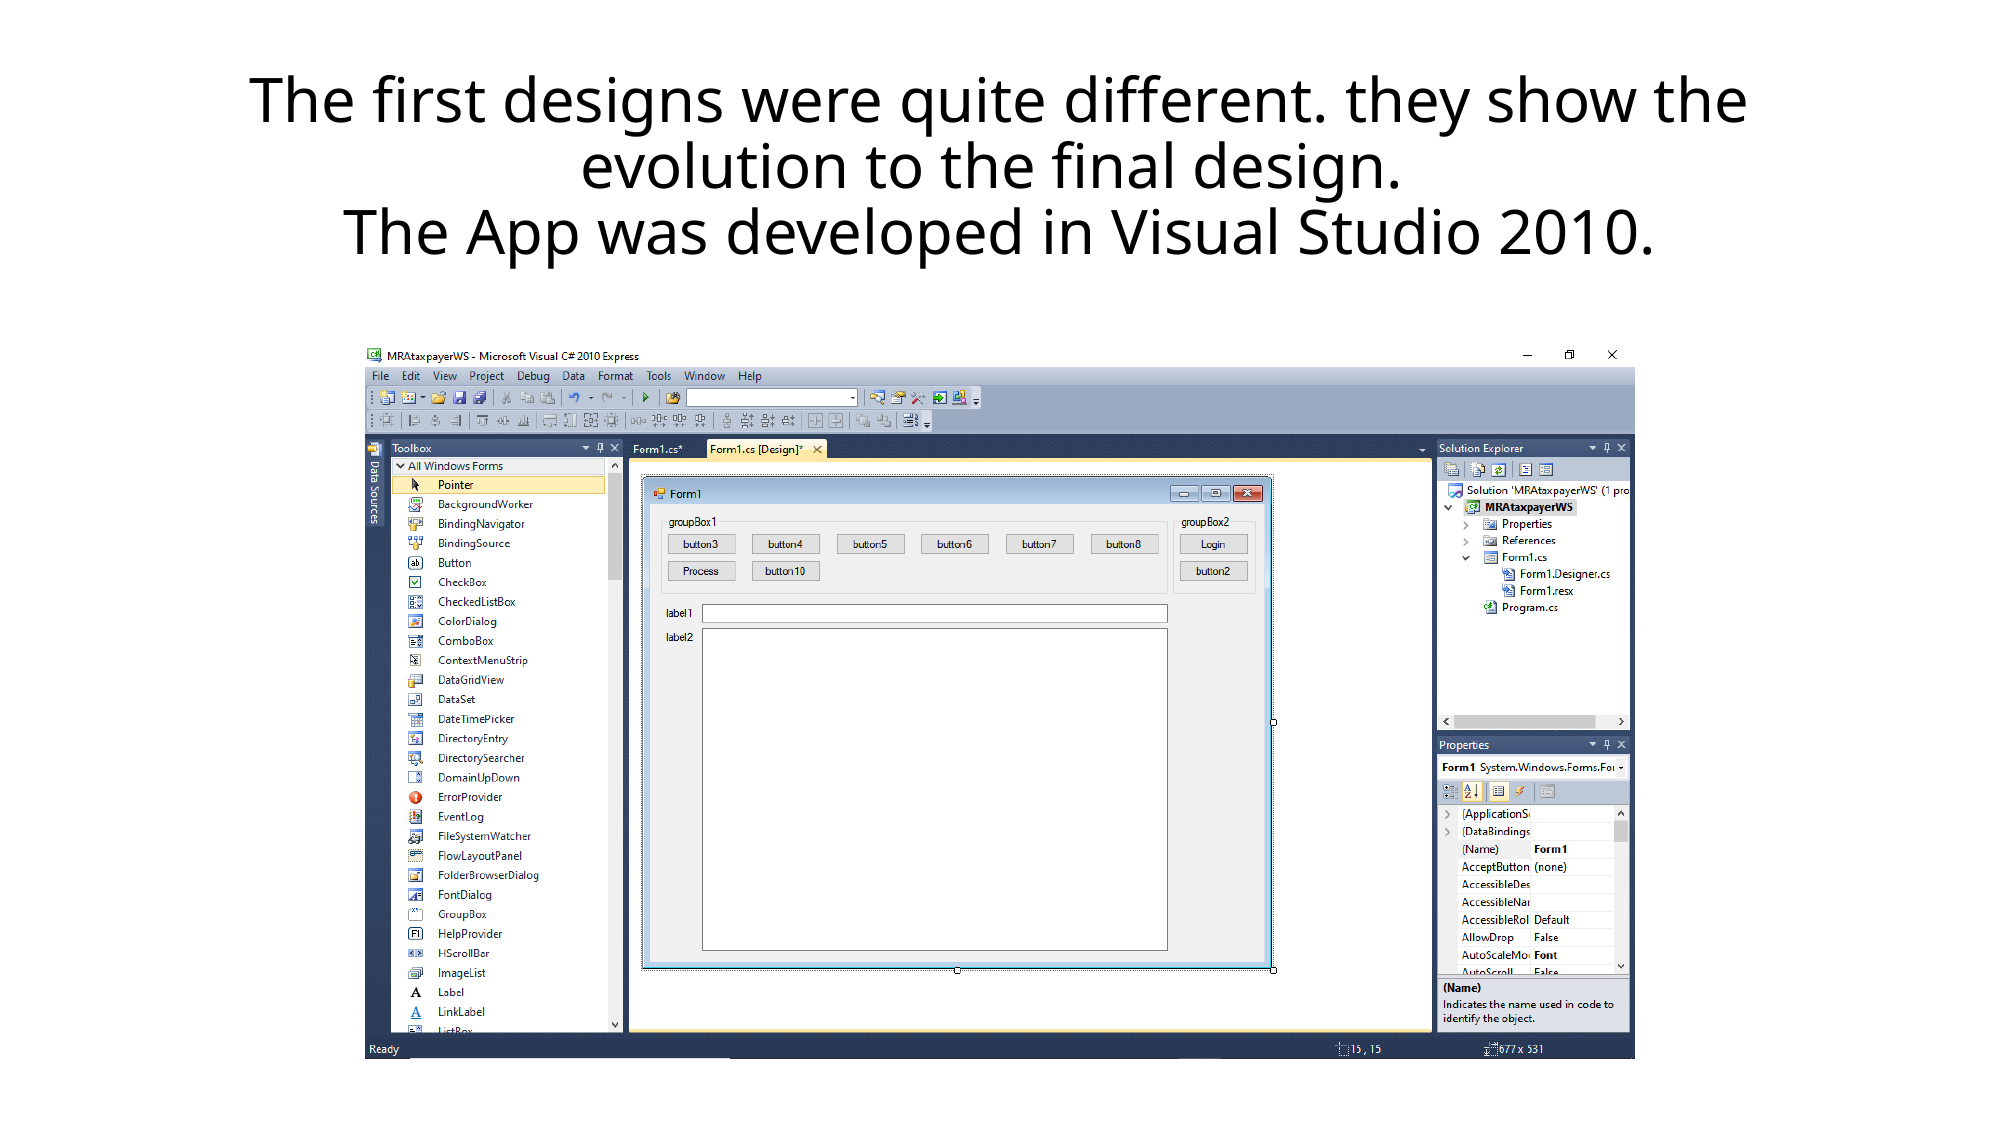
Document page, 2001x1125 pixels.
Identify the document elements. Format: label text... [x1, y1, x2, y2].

title The first designs were quite different. they show the evolution to the final design. The App was developed in Visual Studio 2010. [137, 59, 1863, 278]
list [365, 345, 1635, 1060]
